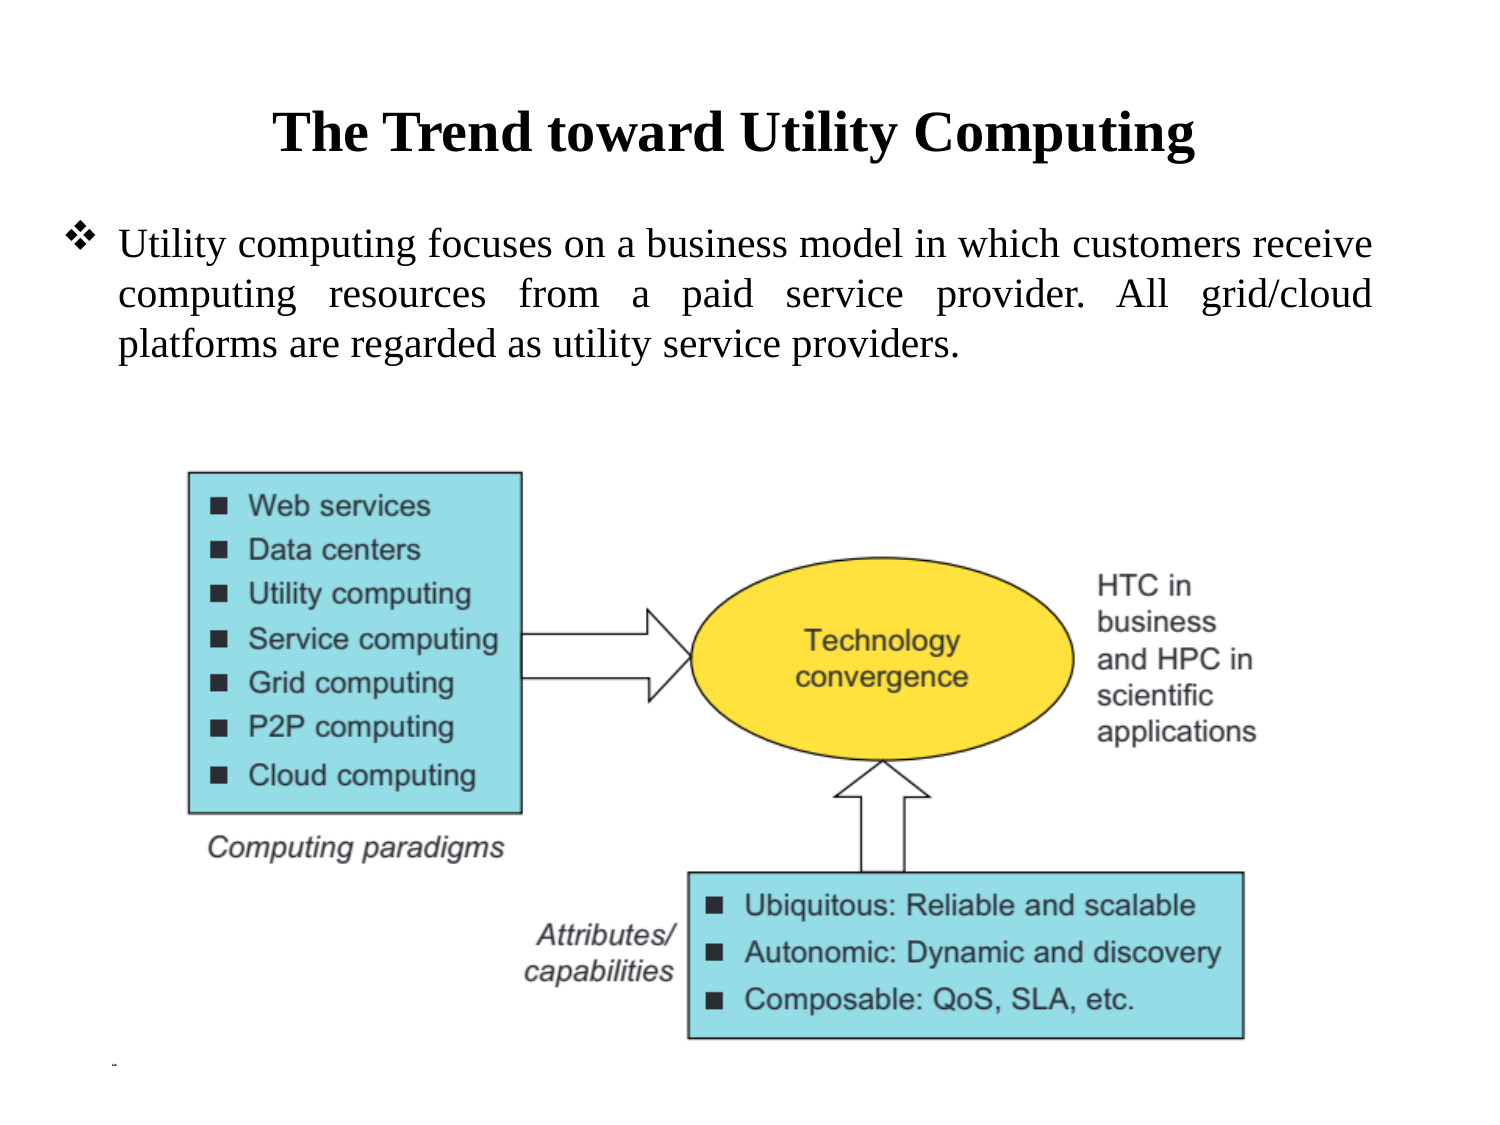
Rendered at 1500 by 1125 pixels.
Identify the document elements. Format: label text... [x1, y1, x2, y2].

list Utility computing focuses on a business model in which customers receive computing resources from a paid service provider. All grid/cloud platforms are regarded as utility service providers. [46, 208, 1416, 415]
title The Trend toward Utility Computing [103, 59, 1397, 162]
picture [112, 430, 1350, 1066]
